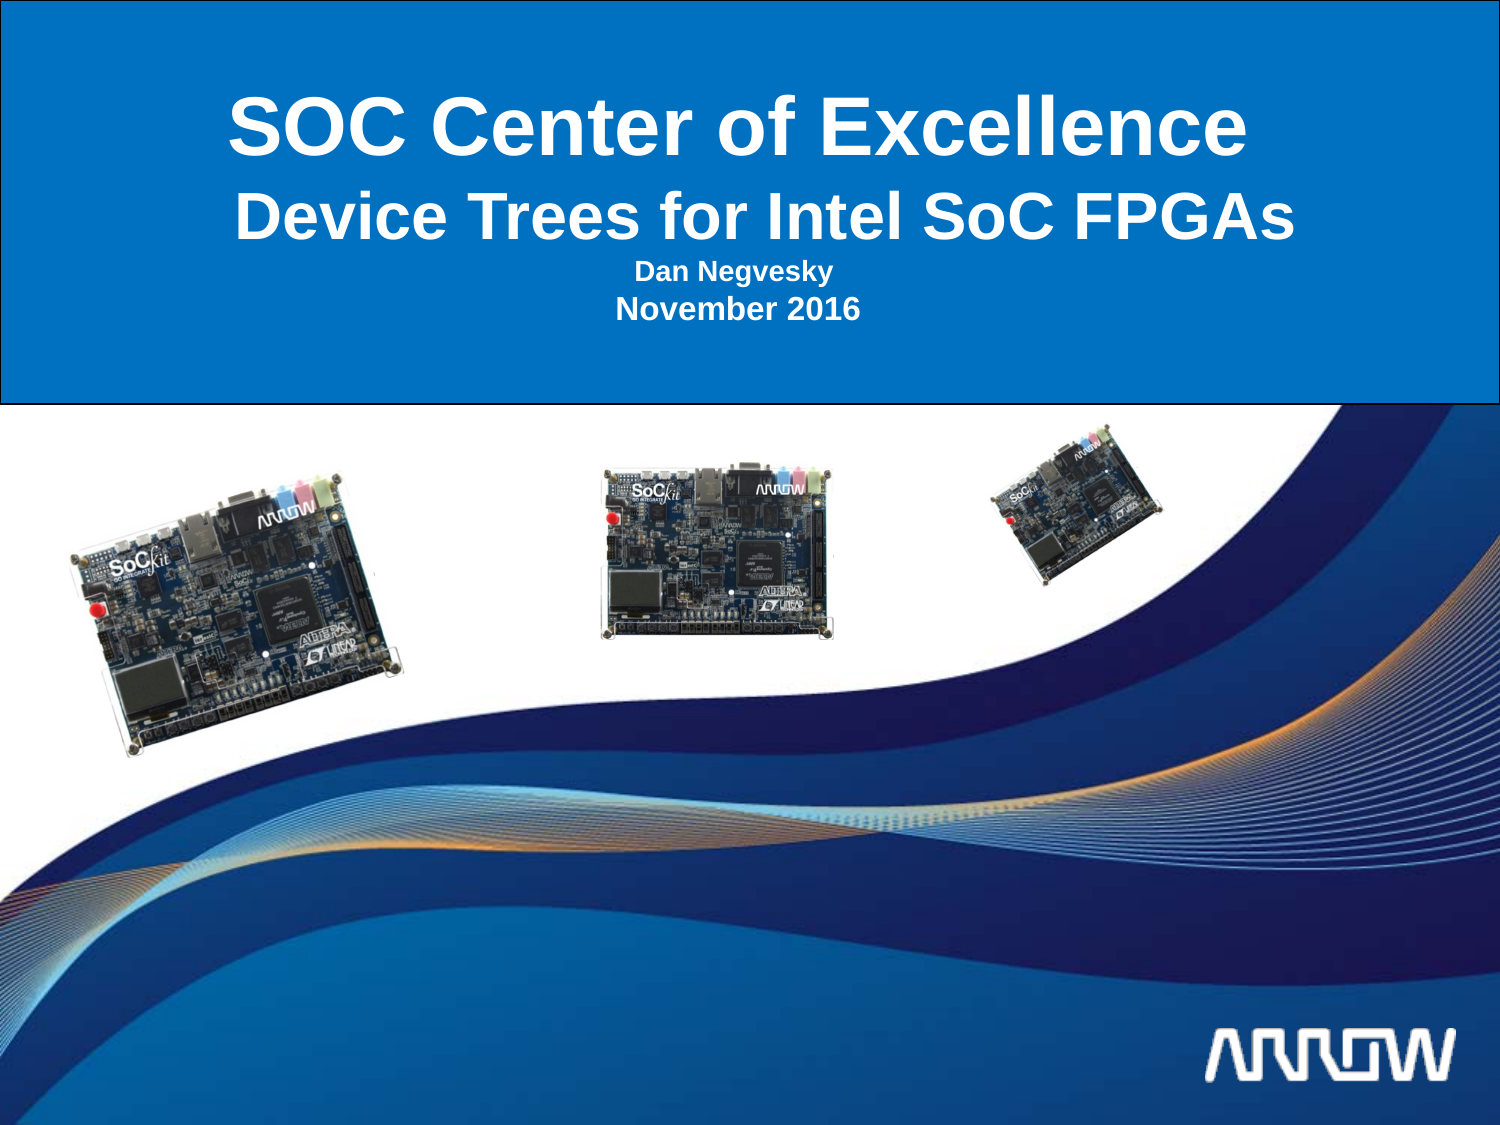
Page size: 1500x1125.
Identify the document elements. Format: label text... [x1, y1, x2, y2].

title SOC Center of Excellence Device Trees for Intel SoC FPGAs Dan Negvesky November 2016 [150, 62, 1326, 338]
text_box [0, 0, 1500, 404]
picture [0, 404, 1500, 1125]
